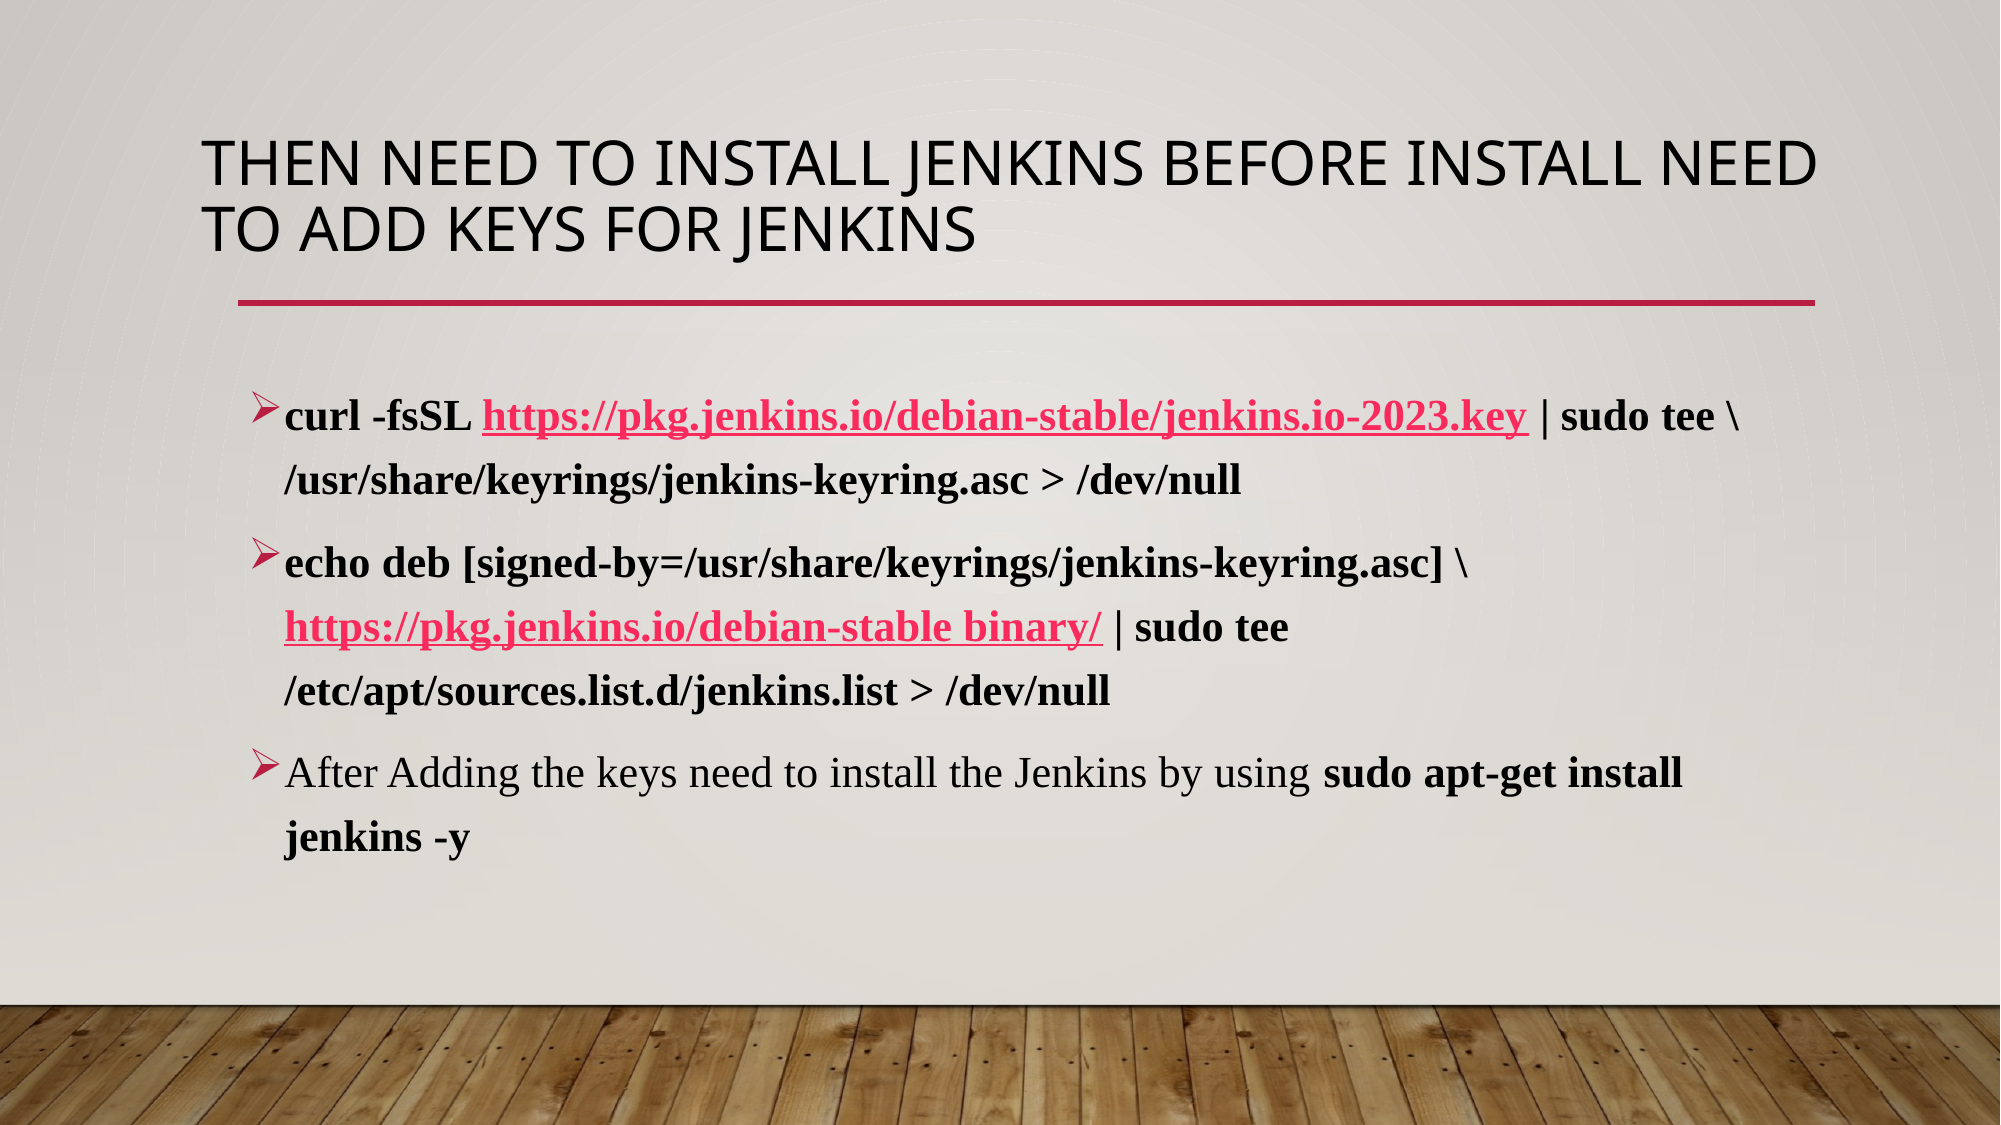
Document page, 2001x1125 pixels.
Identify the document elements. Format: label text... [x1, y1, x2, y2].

title Then need to Install Jenkins before install need to add Keys for Jenkins [186, 56, 1912, 275]
picture [0, 1005, 2000, 1125]
list curl -fsSL https://pkg.jenkins.io/debian-stable/jenkins.io-2023.key | sudo tee \ /usr/share/keyrings/jenkins-keyring.asc > /dev/null echo deb [signed-by=/usr/share/keyrings/jenkins-keyring.asc] \ https://pkg.jenkins.io/debian-stable binary/ | sudo tee /etc/apt/sources.list.d/jenkins.list > /dev/null After Adding the keys need to install the Jenkins by using sudo apt-get install jenkins -y [233, 305, 1809, 872]
